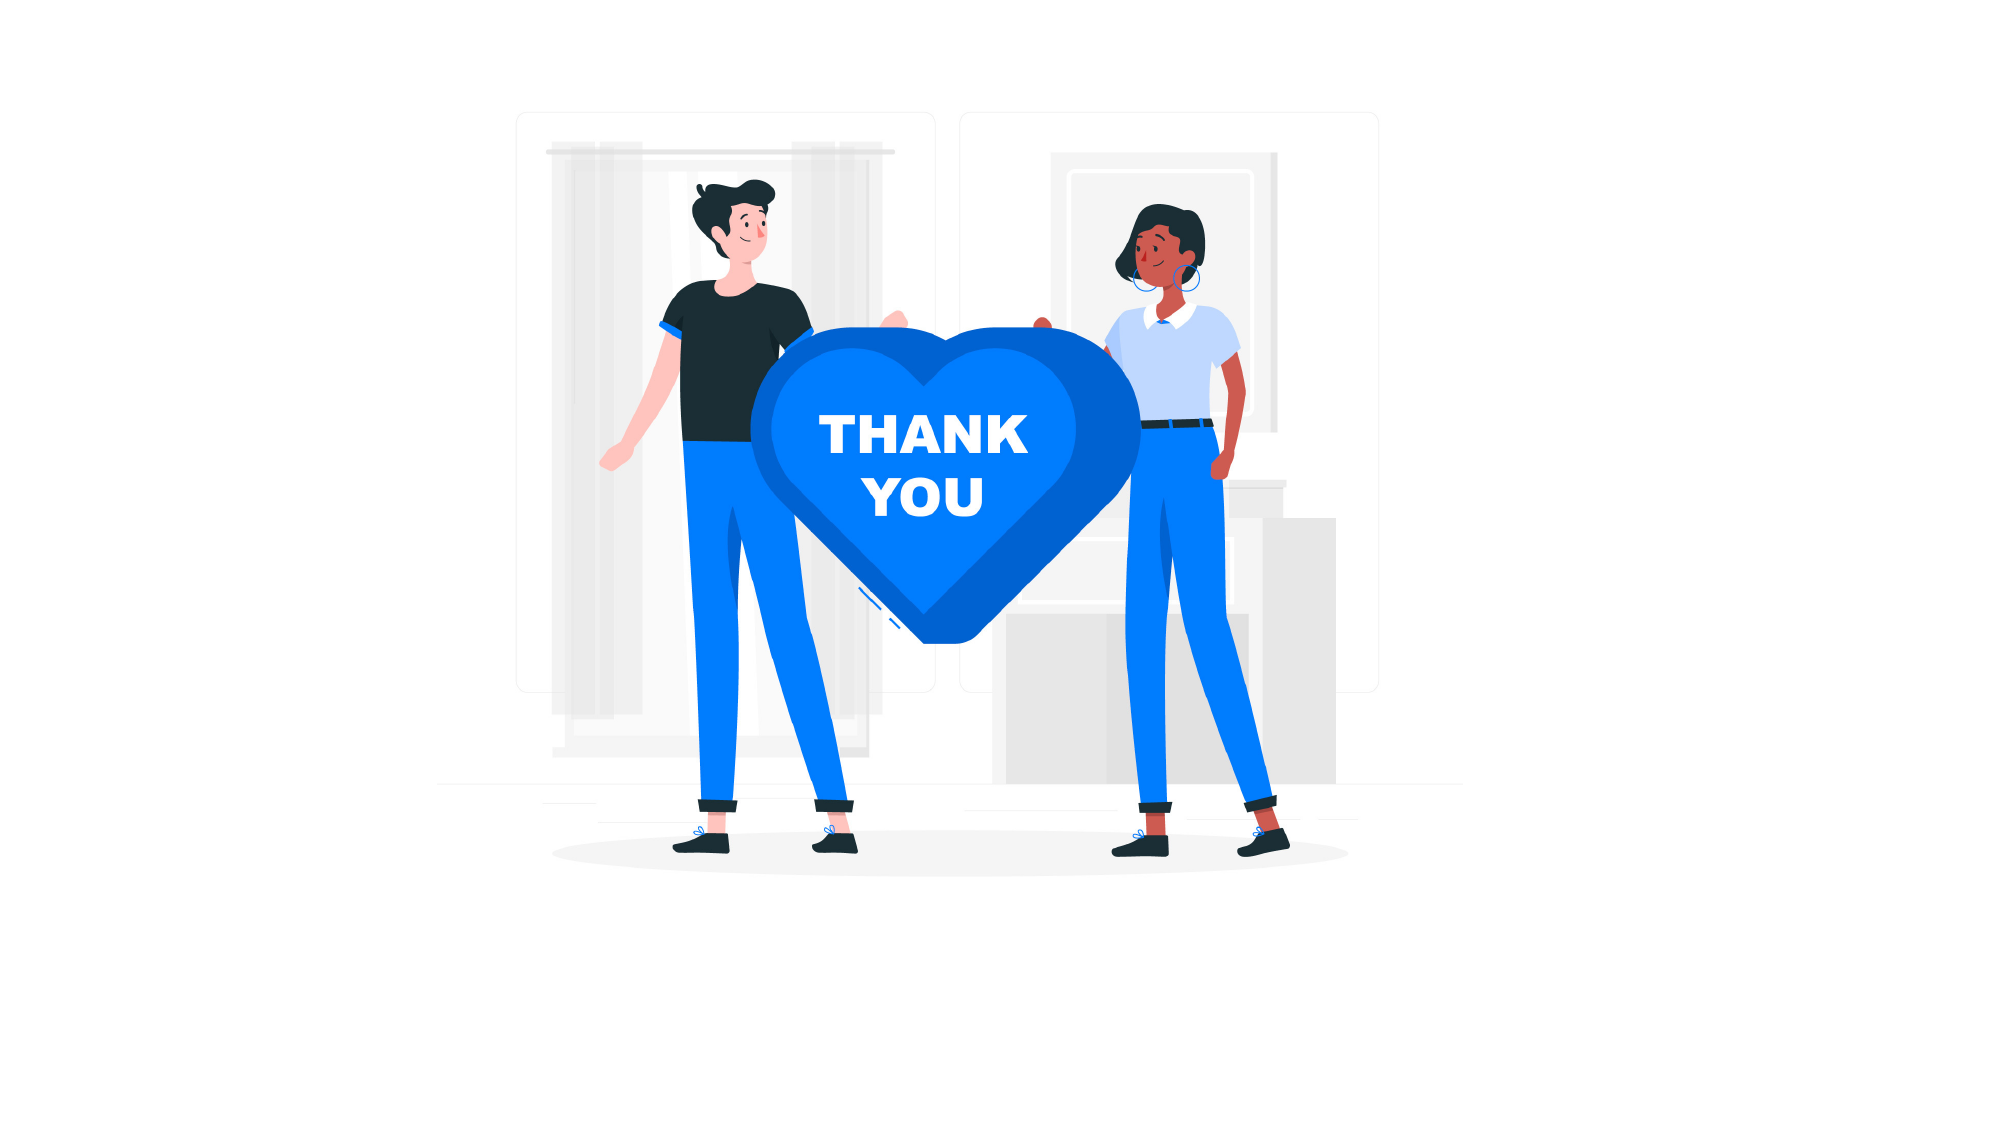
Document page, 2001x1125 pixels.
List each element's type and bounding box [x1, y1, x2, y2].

picture [437, 0, 1463, 1025]
